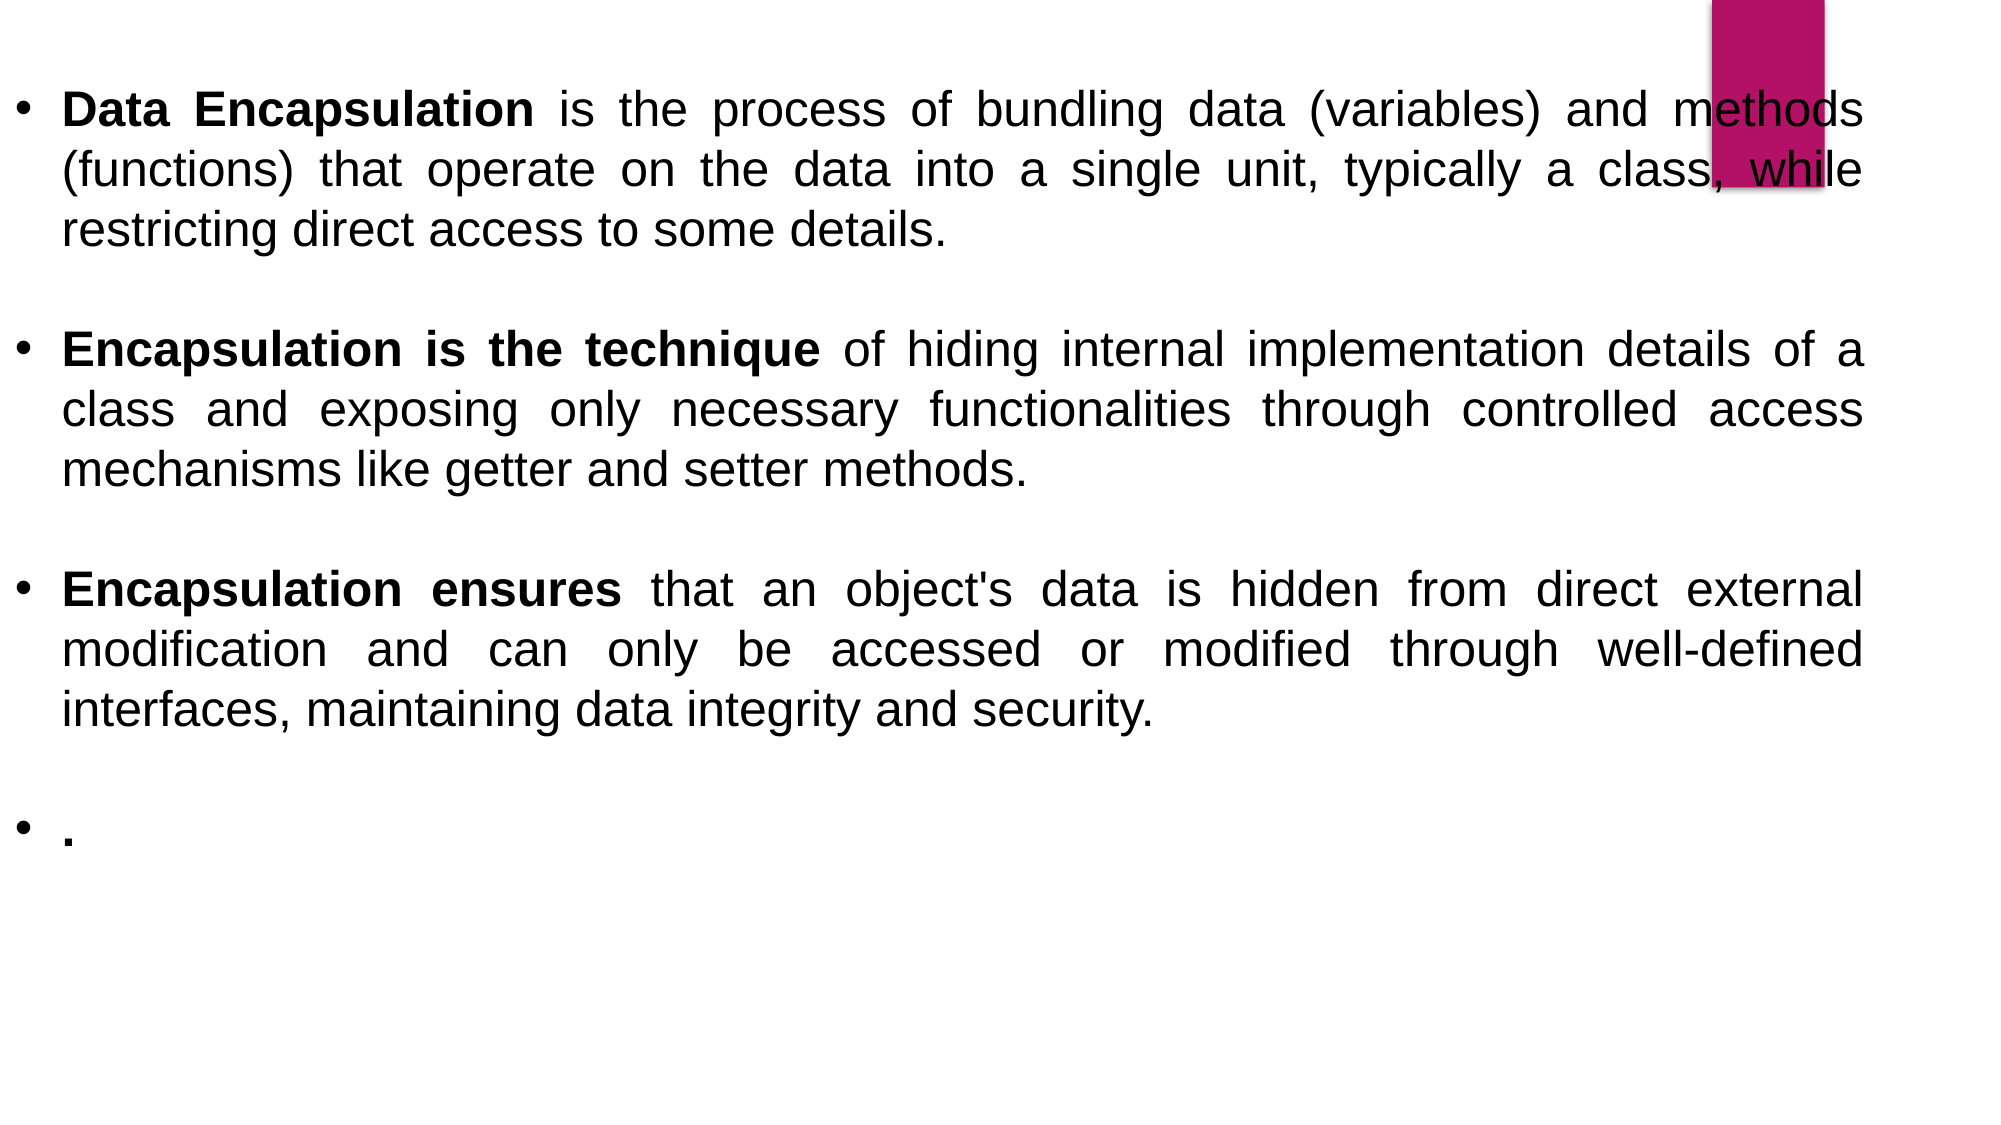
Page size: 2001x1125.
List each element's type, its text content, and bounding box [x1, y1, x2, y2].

text_box Data Encapsulation is the process of bundling data (variables) and methods (functions) that operate on the data into a single unit, typically a class, while restricting direct access to some details. Encapsulation is the technique of hiding internal implementation details of a class and exposing only necessary functionalities through controlled access mechanisms like getter and setter methods. Encapsulation ensures that an object's data is hidden from direct external modification and can only be accessed or modified through well-defined interfaces, maintaining data integrity and security. . [0, 69, 1880, 865]
